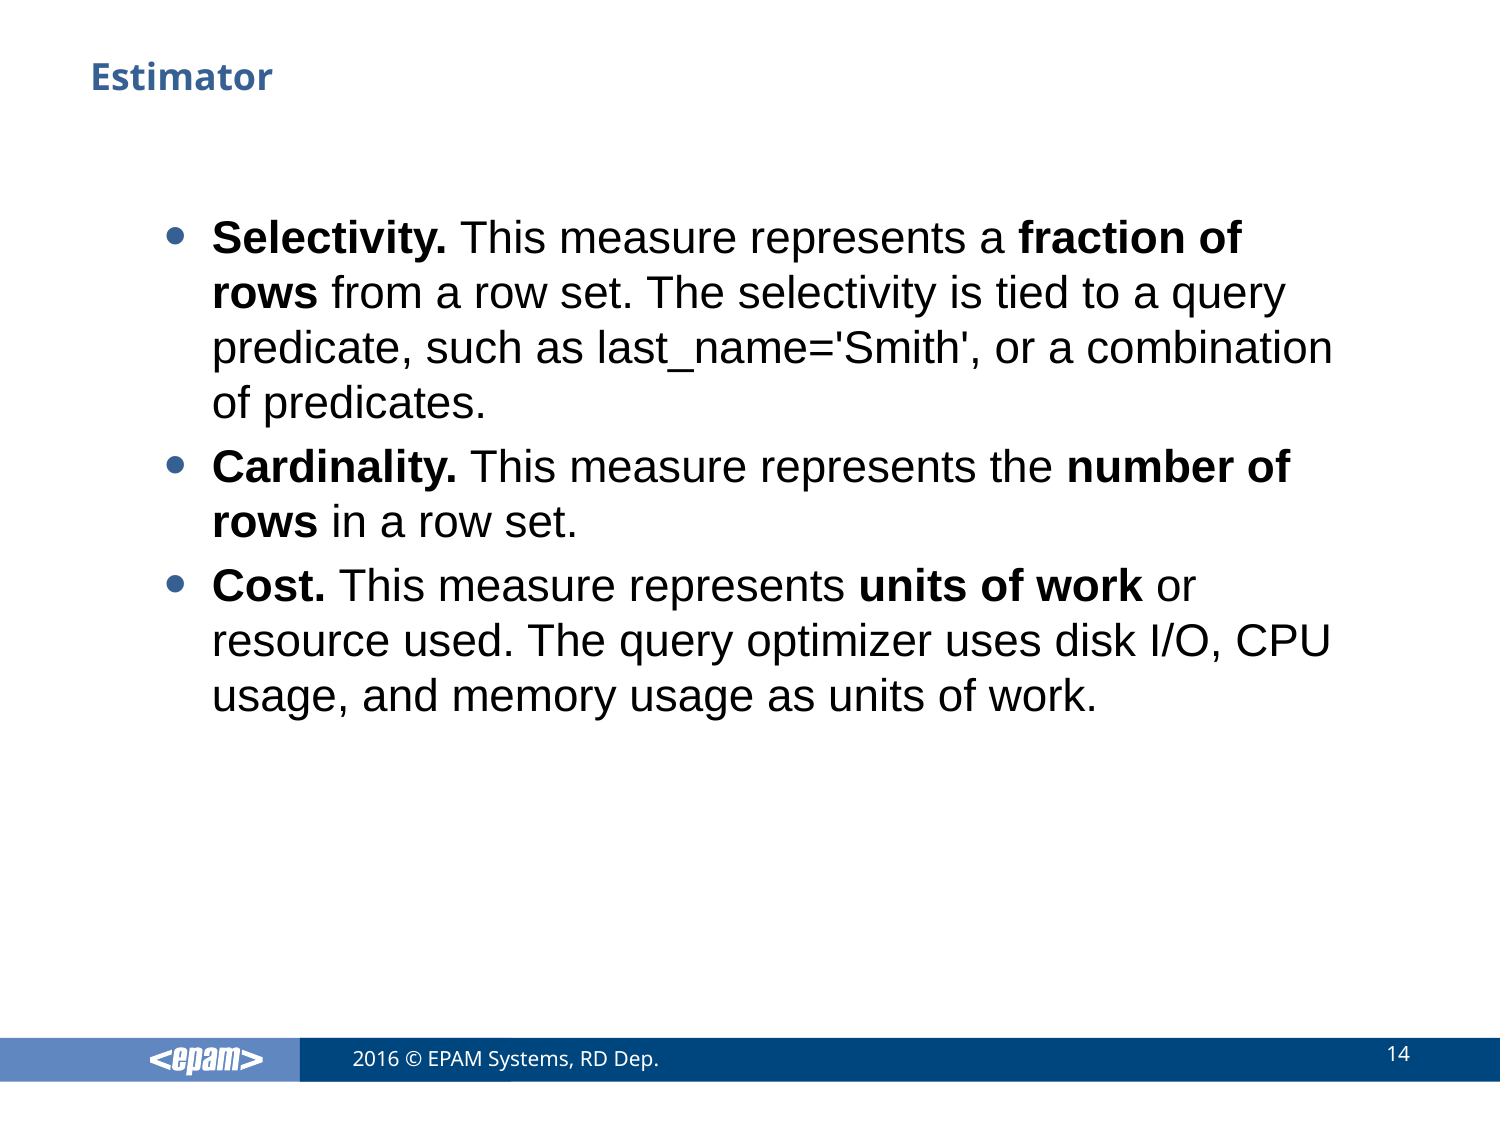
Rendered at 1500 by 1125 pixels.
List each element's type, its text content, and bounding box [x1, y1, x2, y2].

footer 2016 © EPAM Systems, RD Dep. [337, 1028, 738, 1088]
list Selectivity. This measure represents a fraction of rows from a row set. The selectivity is tied to a query predicate, such as last_name='Smith', or a combination of predicates. Cardinality. This measure represents the number of rows in a row set. Cost. This measure represents units of work or resource used. The query optimizer uses disk I/O, CPU usage, and memory usage as units of work. [150, 200, 1350, 988]
slide_number 14 [1262, 1025, 1425, 1085]
title Estimator [75, 45, 1425, 163]
